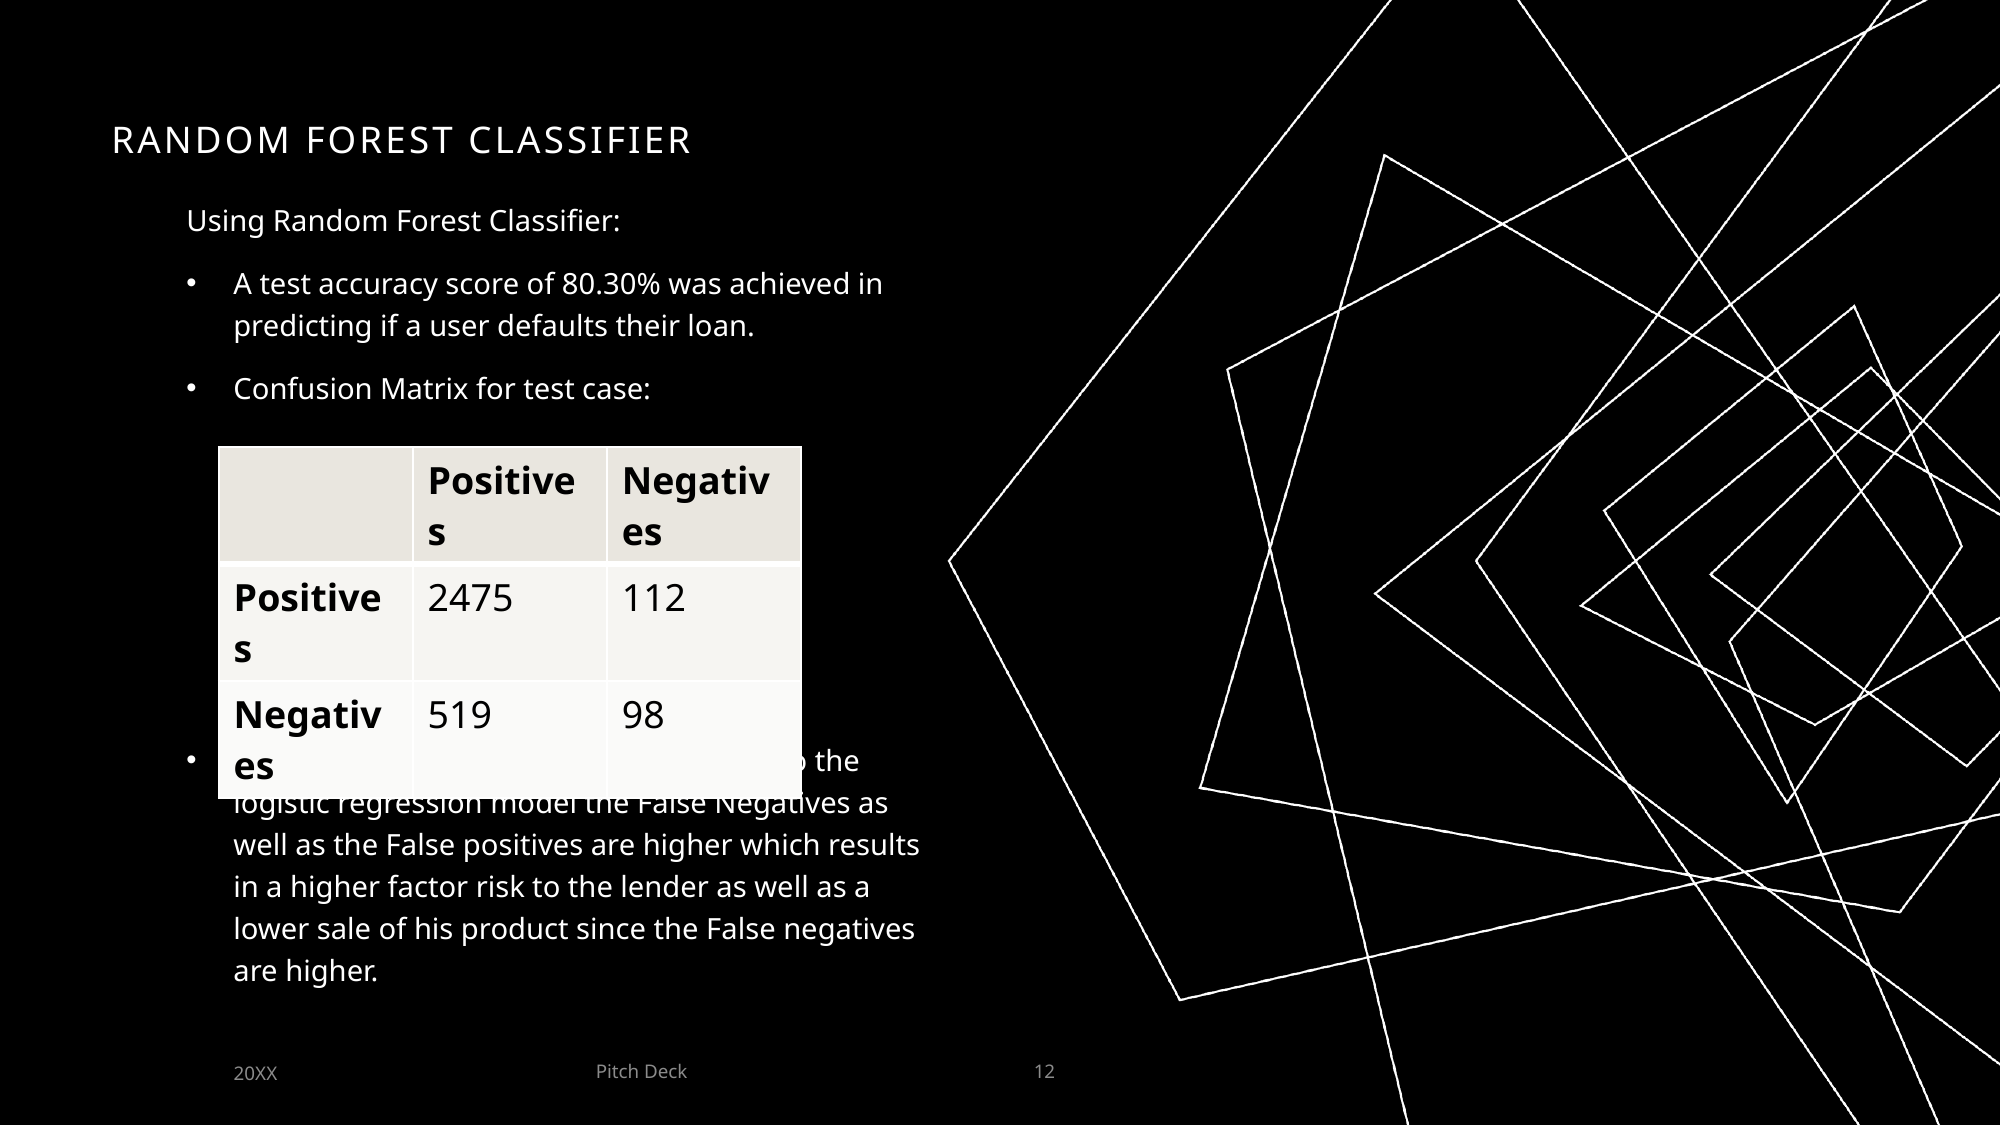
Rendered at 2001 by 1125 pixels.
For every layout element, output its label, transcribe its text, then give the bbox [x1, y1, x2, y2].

table_header Positives [414, 448, 606, 561]
picture [900, 0, 2000, 1125]
table_cell Positives [220, 567, 412, 680]
table_cell 2475 [414, 567, 606, 680]
table_cell Negatives [220, 682, 412, 797]
footer Pitch Deck [437, 1042, 846, 1103]
slide_number 12 [908, 1042, 1071, 1103]
table_header Negatives [608, 448, 800, 561]
table_cell 98 [608, 682, 800, 797]
slide_number 20XX [218, 1042, 381, 1103]
title Random forest classifier [96, 80, 730, 169]
list Using Random Forest Classifier: A test accuracy score of 80.30% was achieved in predicting if a user defaults their loan. Confusion Matrix for test case: Though the accuracy score is very close to the logistic regression model the False Negatives as well as the False positives are higher which results in a higher factor risk to the lender as well as a lower sale of his product since the False negatives are higher. [96, 187, 957, 1045]
table_header [220, 448, 412, 561]
table_cell 112 [608, 567, 800, 680]
table_cell 519 [414, 682, 606, 797]
